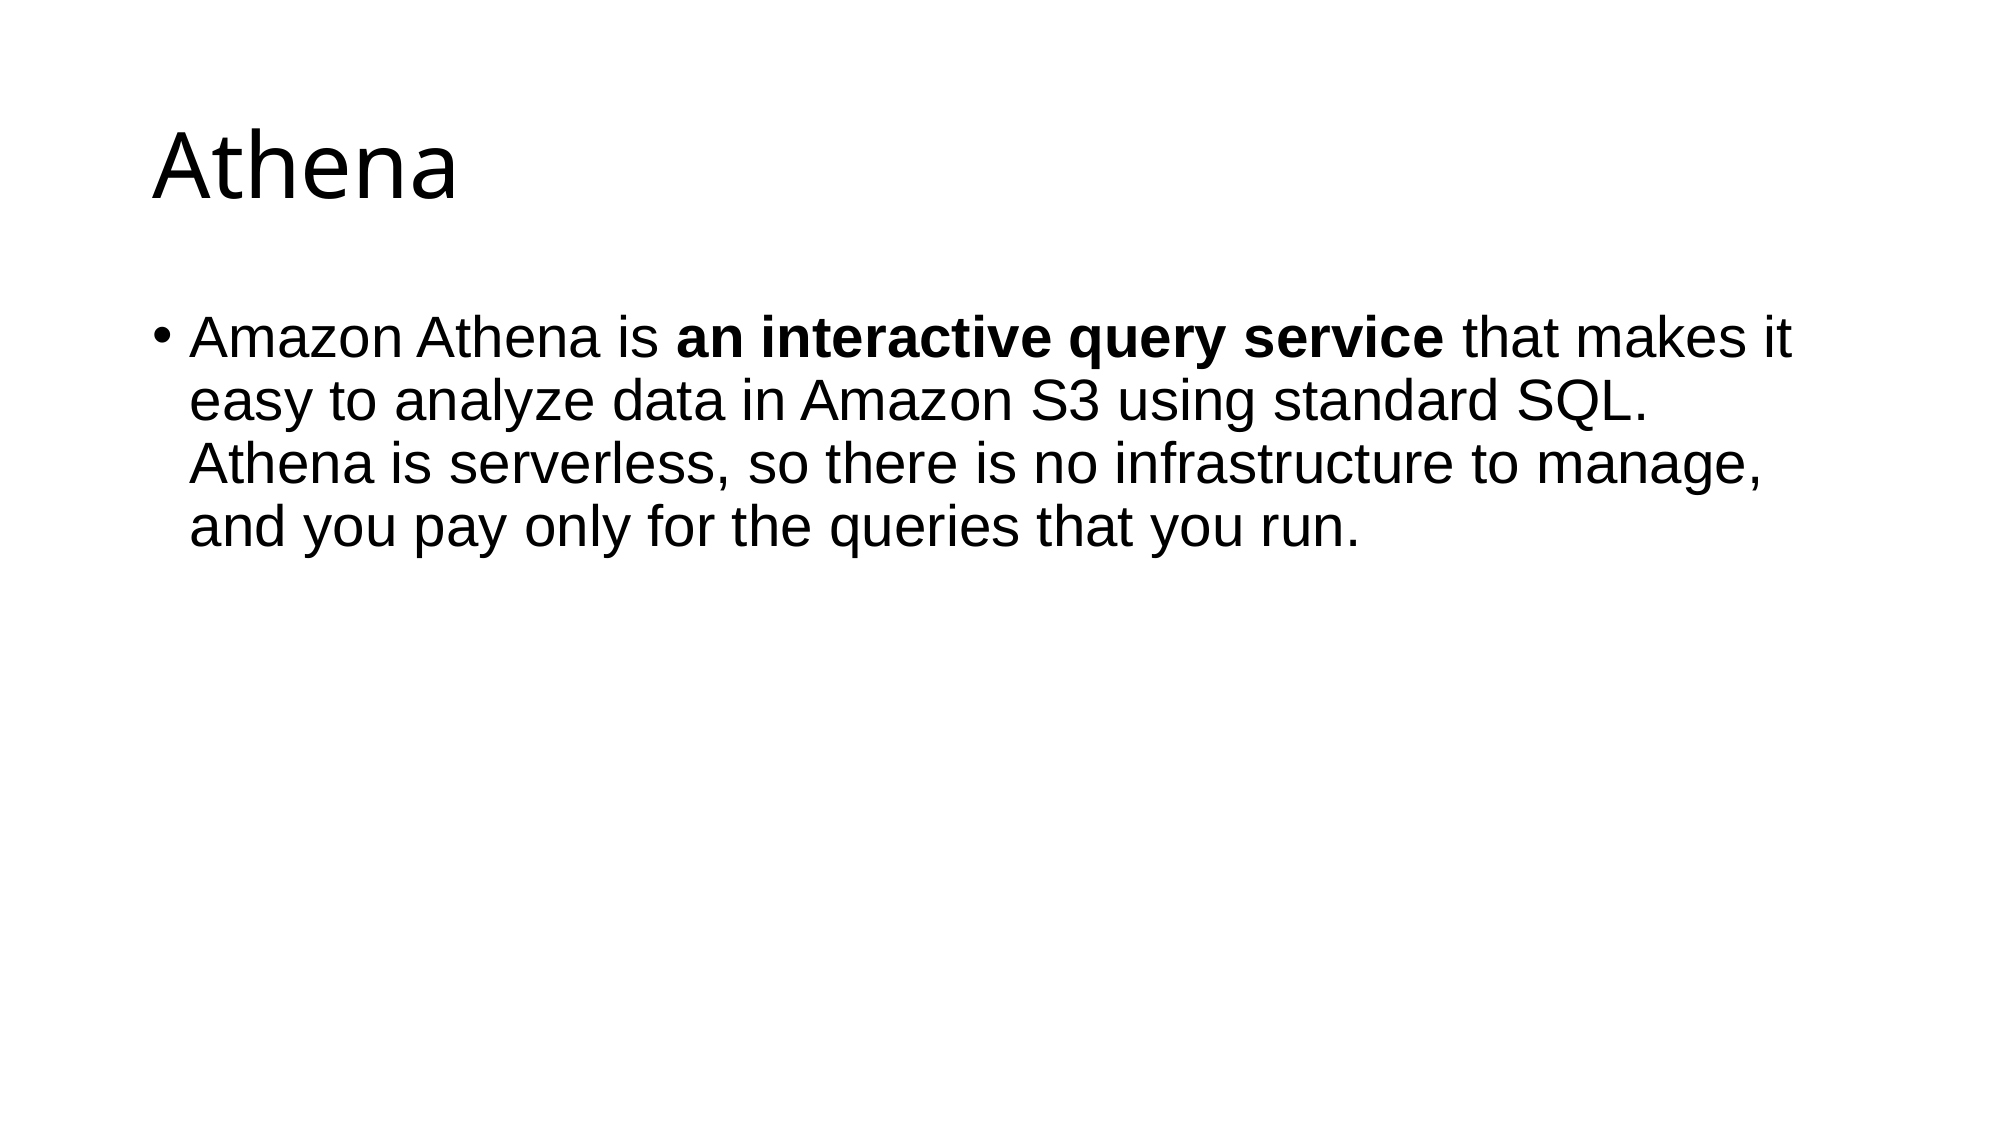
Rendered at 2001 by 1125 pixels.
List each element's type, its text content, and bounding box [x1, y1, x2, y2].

title Athena [137, 59, 1863, 278]
list Amazon Athena is an interactive query service that makes it easy to analyze data in Amazon S3 using standard SQL. Athena is serverless, so there is no infrastructure to manage, and you pay only for the queries that you run. [137, 299, 1863, 1014]
